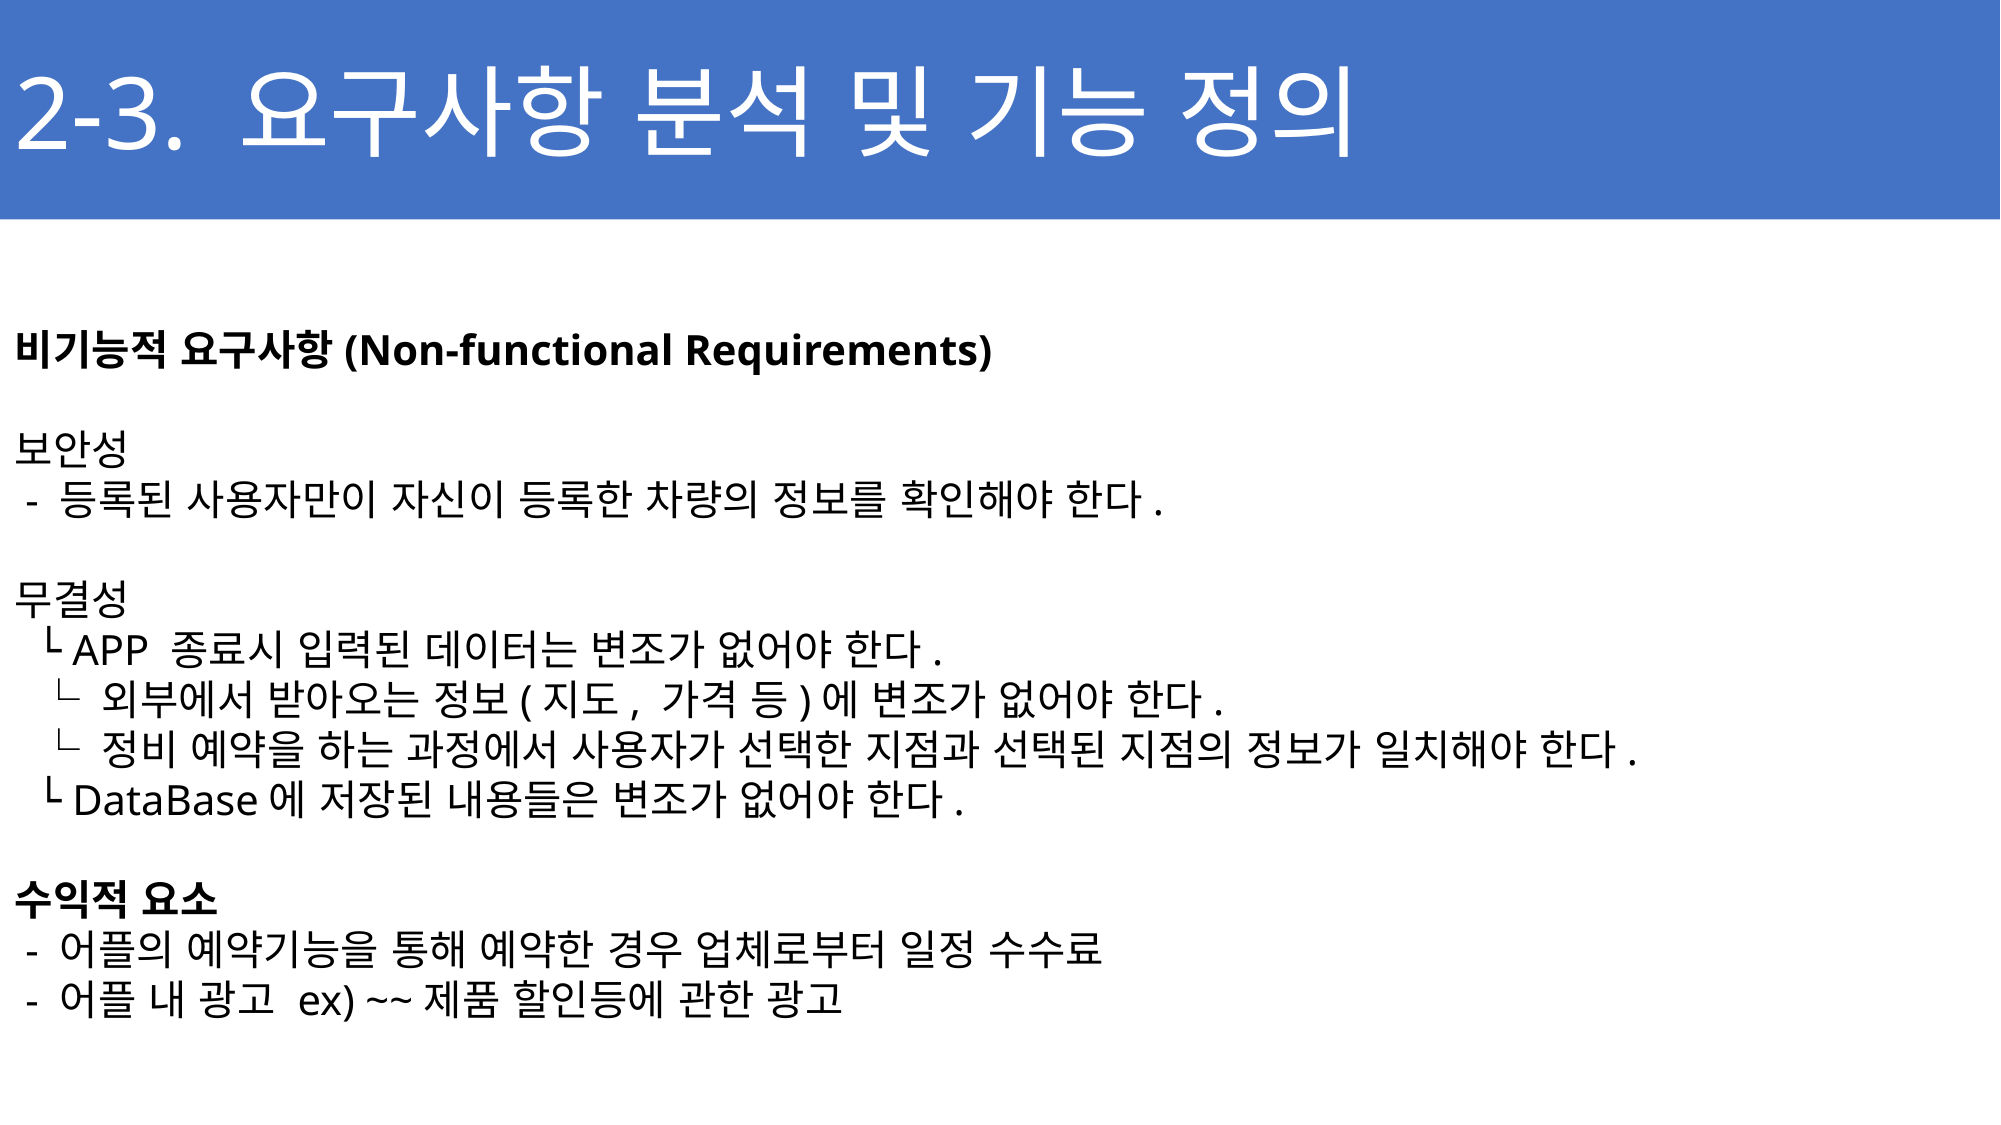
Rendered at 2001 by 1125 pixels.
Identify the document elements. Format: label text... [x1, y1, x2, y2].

text_box 2-3. 요구사항 분석 및 기능 정의 [0, 0, 2000, 220]
text_box 비기능적 요구사항(Non-functional Requirements) 보안성 - 등록된 사용자만이 자신이 등록한 차량의 정보를 확인해야 한다. 무결성 └ APP 종료시 입력된 데이터는 변조가 없어야 한다. └ 외부에서 받아오는 정보(지도, 가격 등)에 변조가 없어야 한다. └ 정비 예약을 하는 과정에서 사용자가 선택한 지점과 선택된 지점의 정보가 일치해야 한다. └ DataBase에 저장된 내용들은 변조가 없어야 한다. 수익적 요소 - 어플의 예약기능을 통해 예약한 경우 업체로부터 일정 수수료 - 어플 내 광고 ex) ~~제품 할인등에 관한 광고 [0, 223, 2000, 1124]
